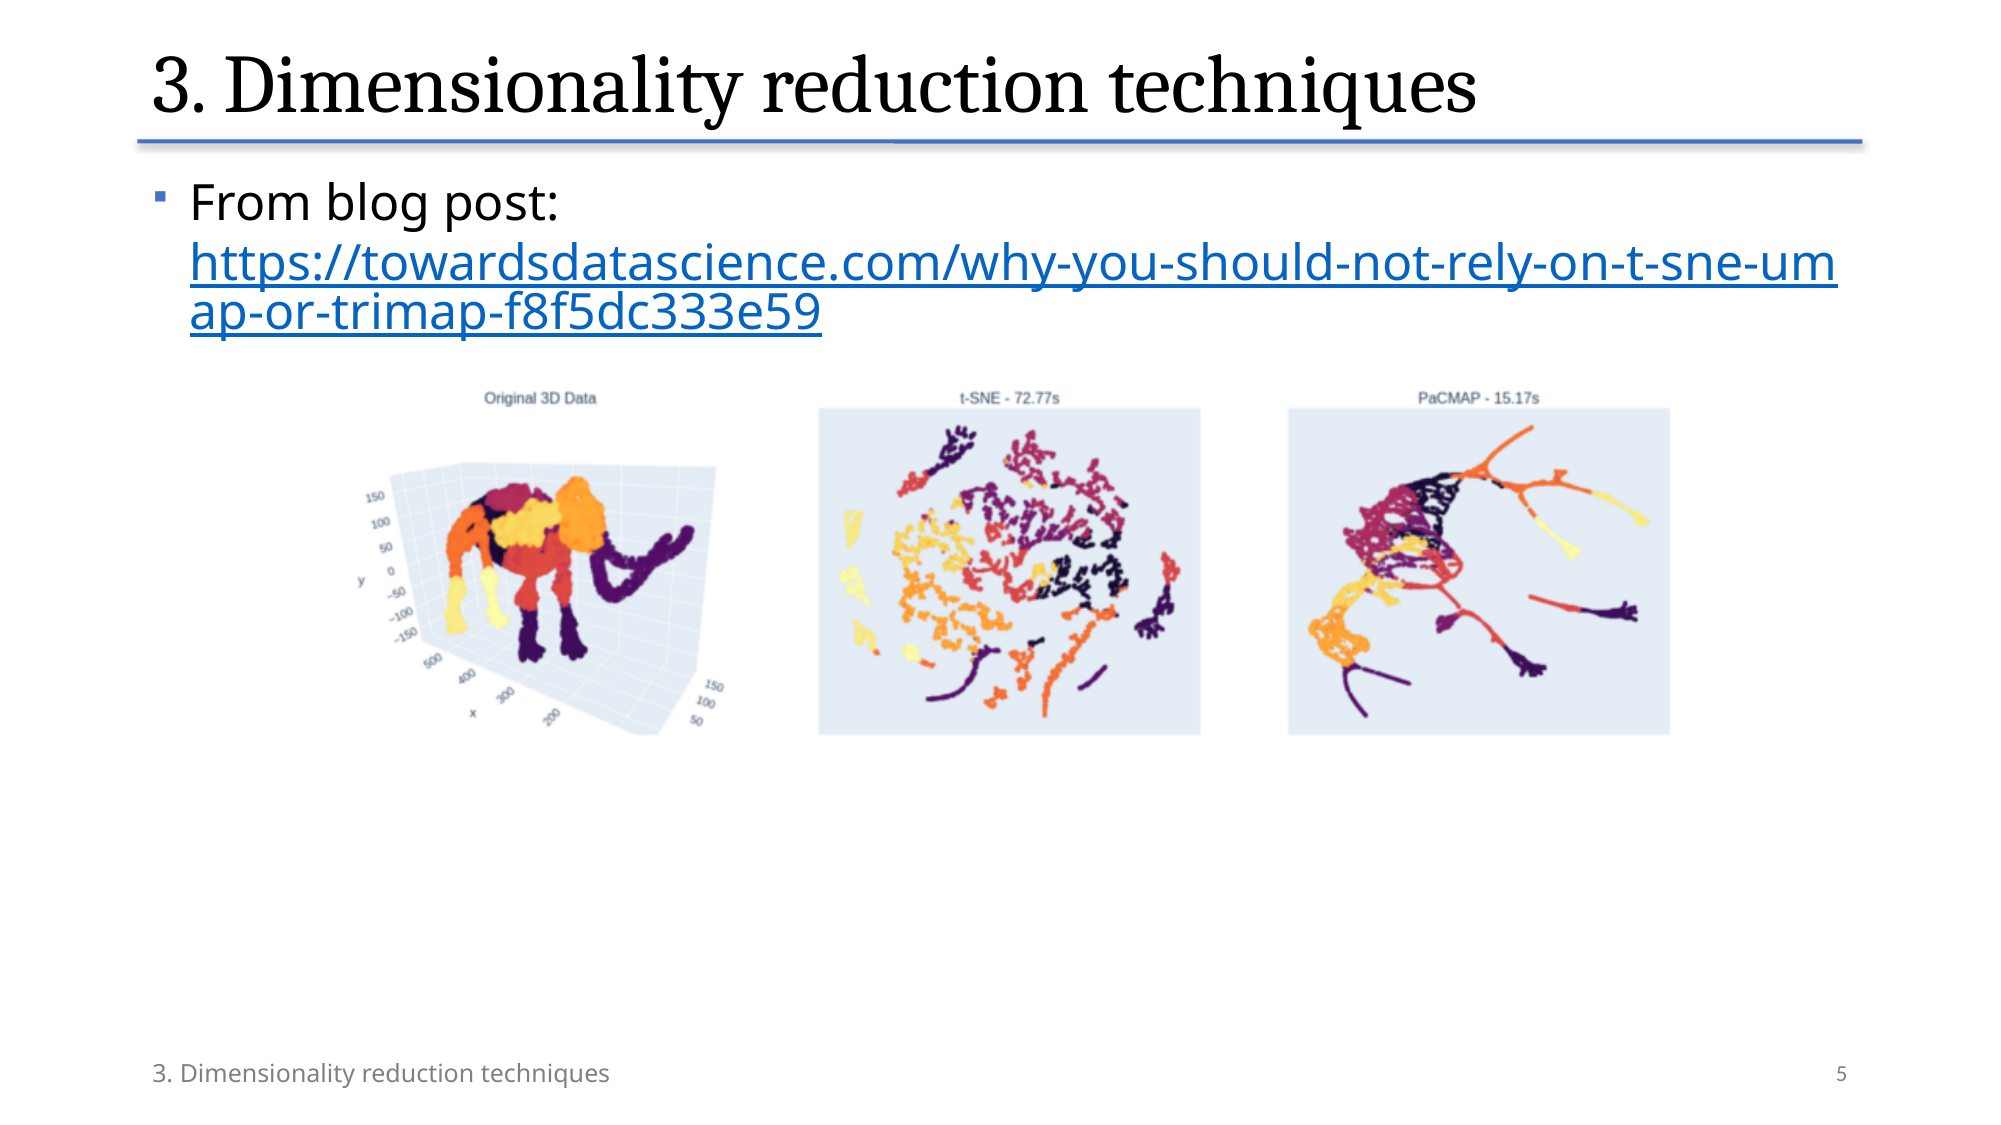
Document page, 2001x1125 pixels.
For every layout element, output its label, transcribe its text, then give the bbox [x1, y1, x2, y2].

picture [316, 360, 1684, 765]
list From blog post: https://towardsdatascience.com/why-you-should-not-rely-on-t-sne-umap-or-trimap-f8f5dc333e59 [137, 169, 1863, 776]
slide_number 5 [1513, 1042, 1863, 1103]
title 3. Dimensionality reduction techniques [137, 0, 1863, 169]
text_box 3. Dimensionality reduction techniques [137, 1049, 1273, 1095]
